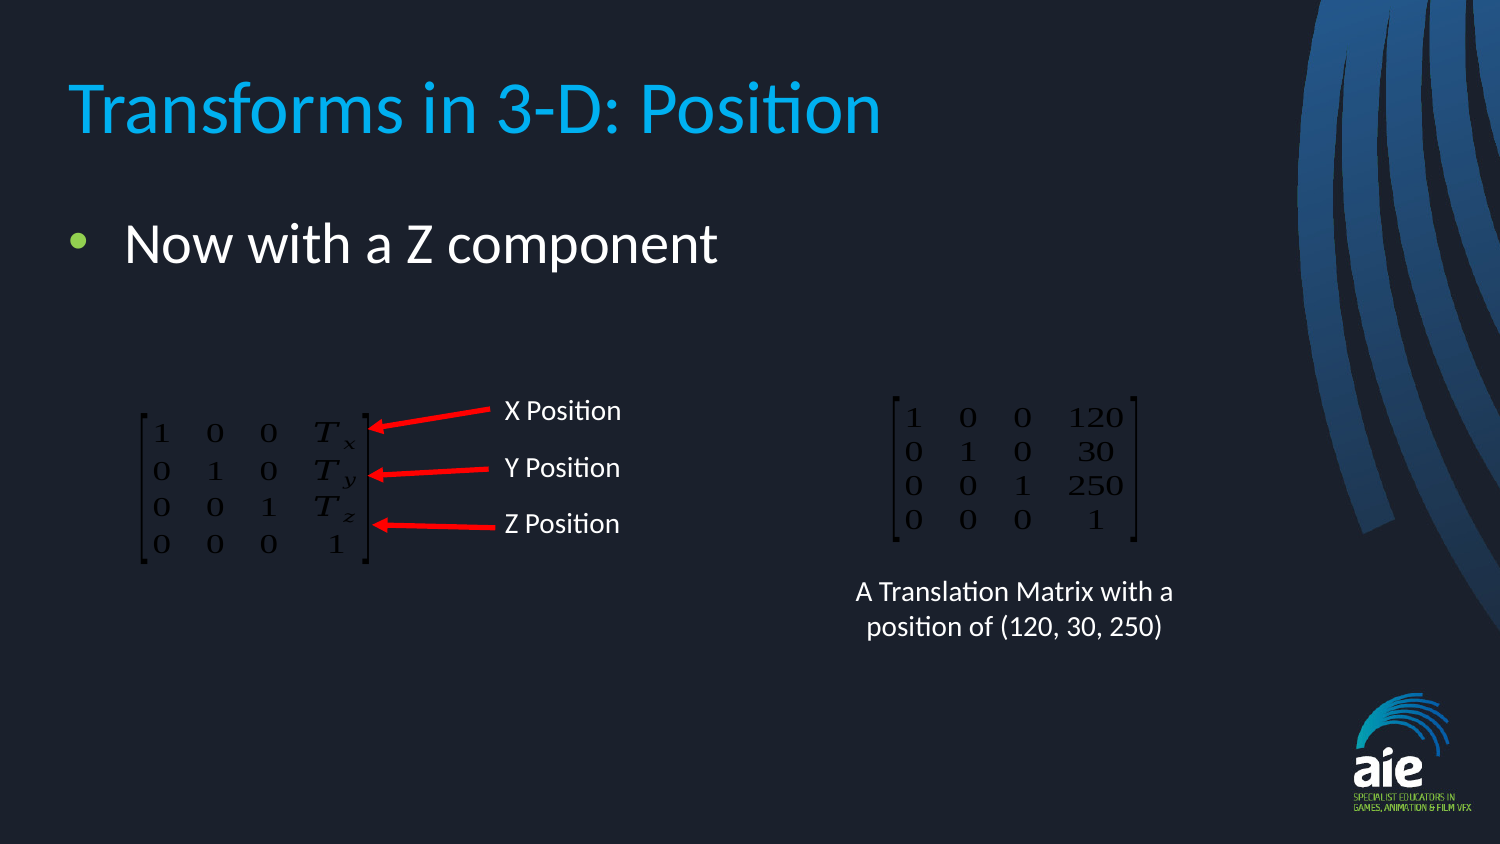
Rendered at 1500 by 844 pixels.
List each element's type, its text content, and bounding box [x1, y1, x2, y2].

text_box X Position [490, 384, 691, 434]
title Transforms in 3-D: Position [53, 33, 1425, 175]
picture [0, 0, 1500, 844]
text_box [367, 409, 491, 430]
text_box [371, 524, 496, 528]
text_box Z Position [490, 497, 691, 547]
list Now with a Z component [53, 197, 1329, 387]
text_box Y Position [490, 440, 691, 491]
text_box A Translation Matrix with a position of (120, 30, 250) [832, 565, 1197, 650]
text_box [367, 468, 489, 476]
